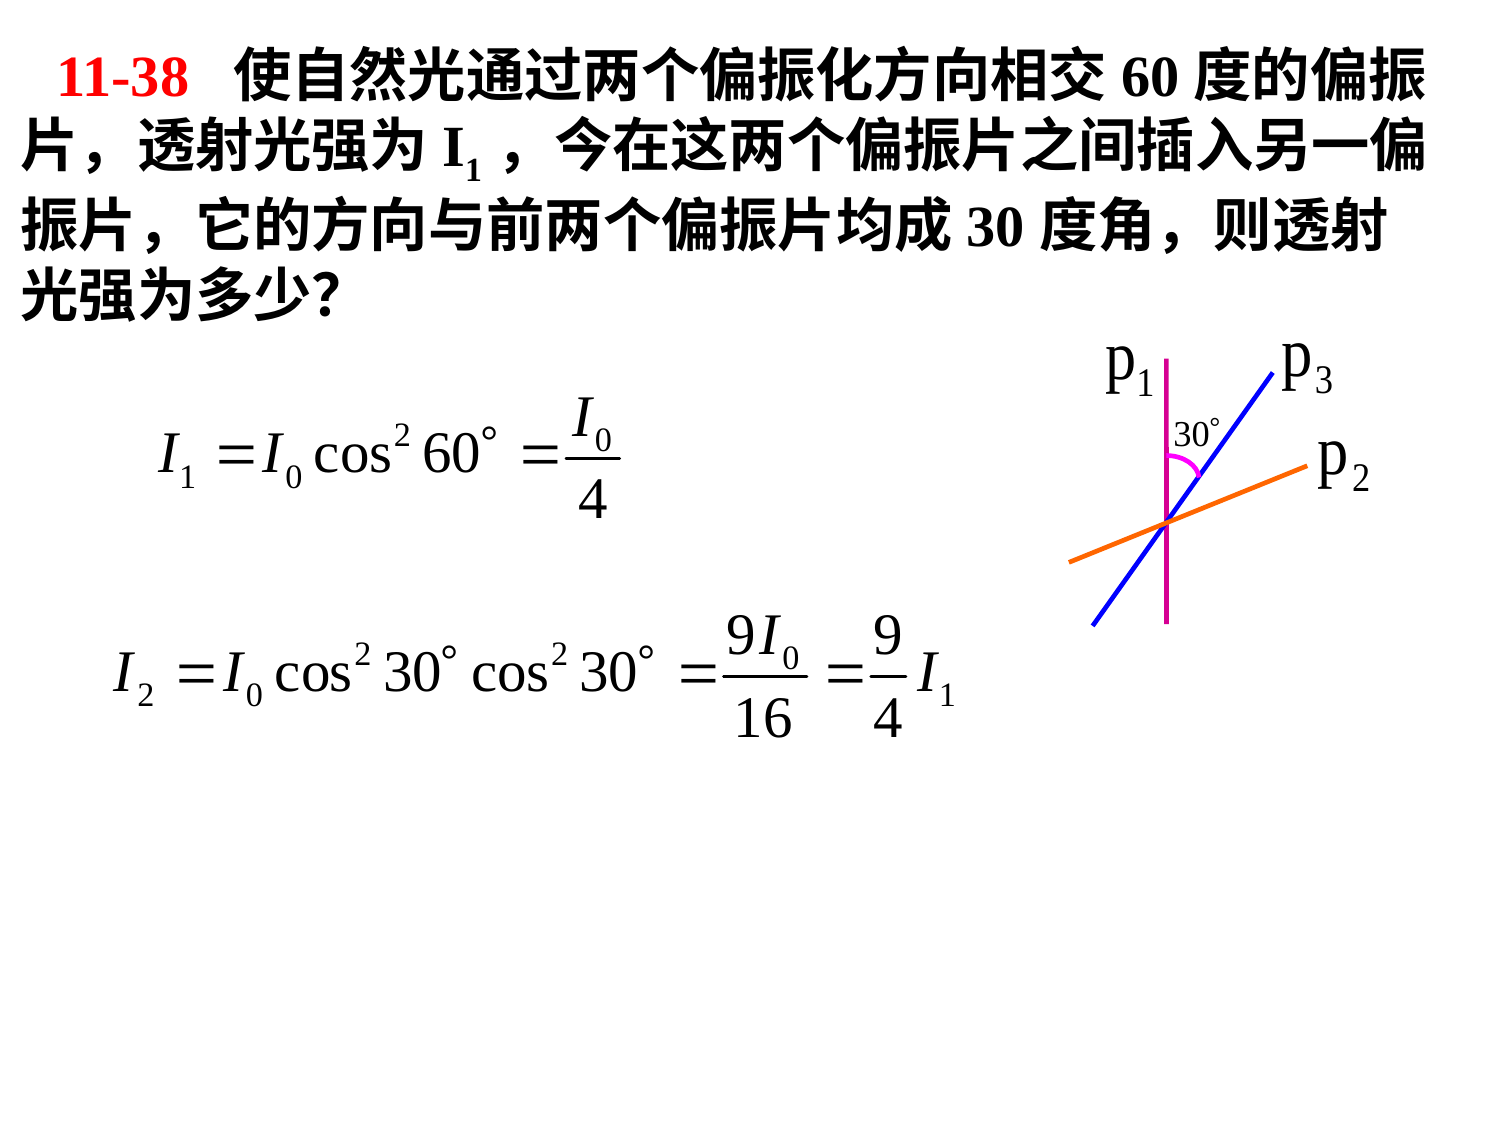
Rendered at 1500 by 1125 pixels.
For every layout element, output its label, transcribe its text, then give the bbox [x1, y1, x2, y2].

text_box 使自然光通过两个偏振化方向相交60度的偏振片，透射光强为I1，今在这两个偏振片之间插入另一偏振片，它的方向与前两个偏振片均成30度角，则透射光强为多少？ [5, 30, 1459, 336]
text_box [1168, 412, 1230, 456]
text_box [147, 379, 635, 532]
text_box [102, 597, 963, 751]
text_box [1068, 314, 1376, 627]
